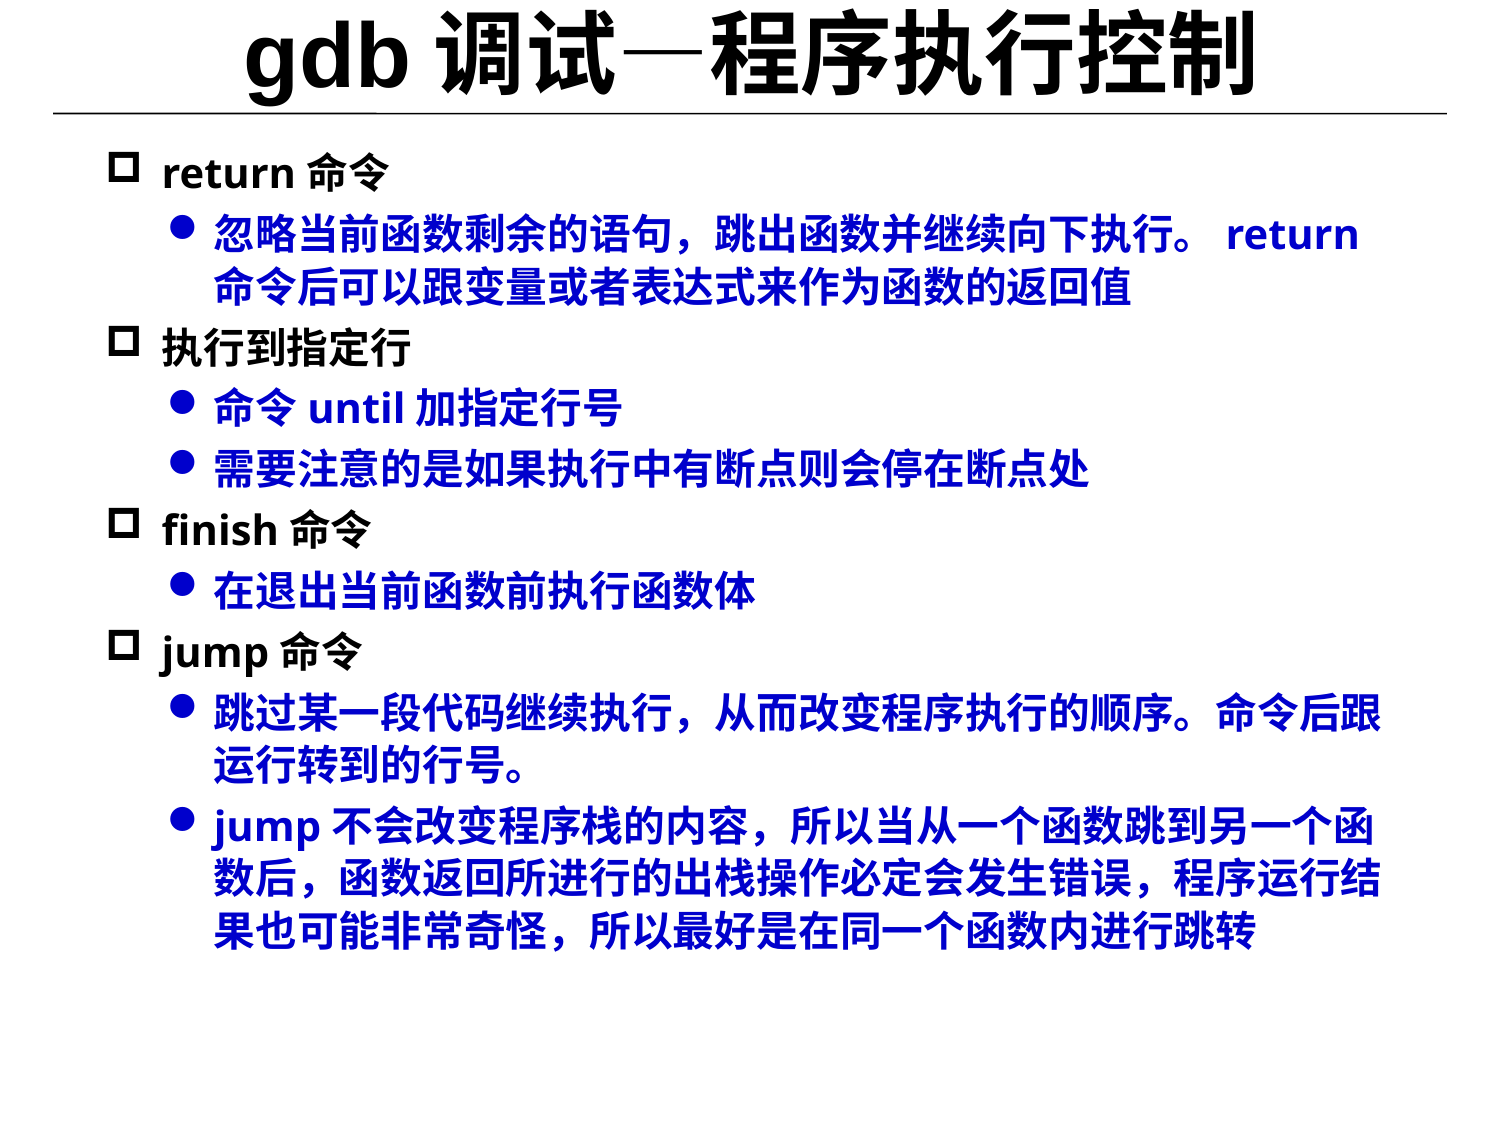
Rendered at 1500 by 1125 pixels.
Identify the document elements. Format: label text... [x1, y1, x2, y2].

list return命令 忽略当前函数剩余的语句，跳出函数并继续向下执行。return命令后可以跟变量或者表达式来作为函数的返回值 执行到指定行 命令until加指定行号 需要注意的是如果执行中有断点则会停在断点处 finish命令 在退出当前函数前执行函数体 jump命令 跳过某一段代码继续执行，从而改变程序执行的顺序。命令后跟运行转到的行号。 jump不会改变程序栈的内容，所以当从一个函数跳到另一个函数后，函数返回所进行的出栈操作必定会发生错误，程序运行结果也可能非常奇怪，所以最好是在同一个函数内进行跳转 [76, 136, 1428, 994]
title gdb调试—程序执行控制 [76, 4, 1428, 98]
